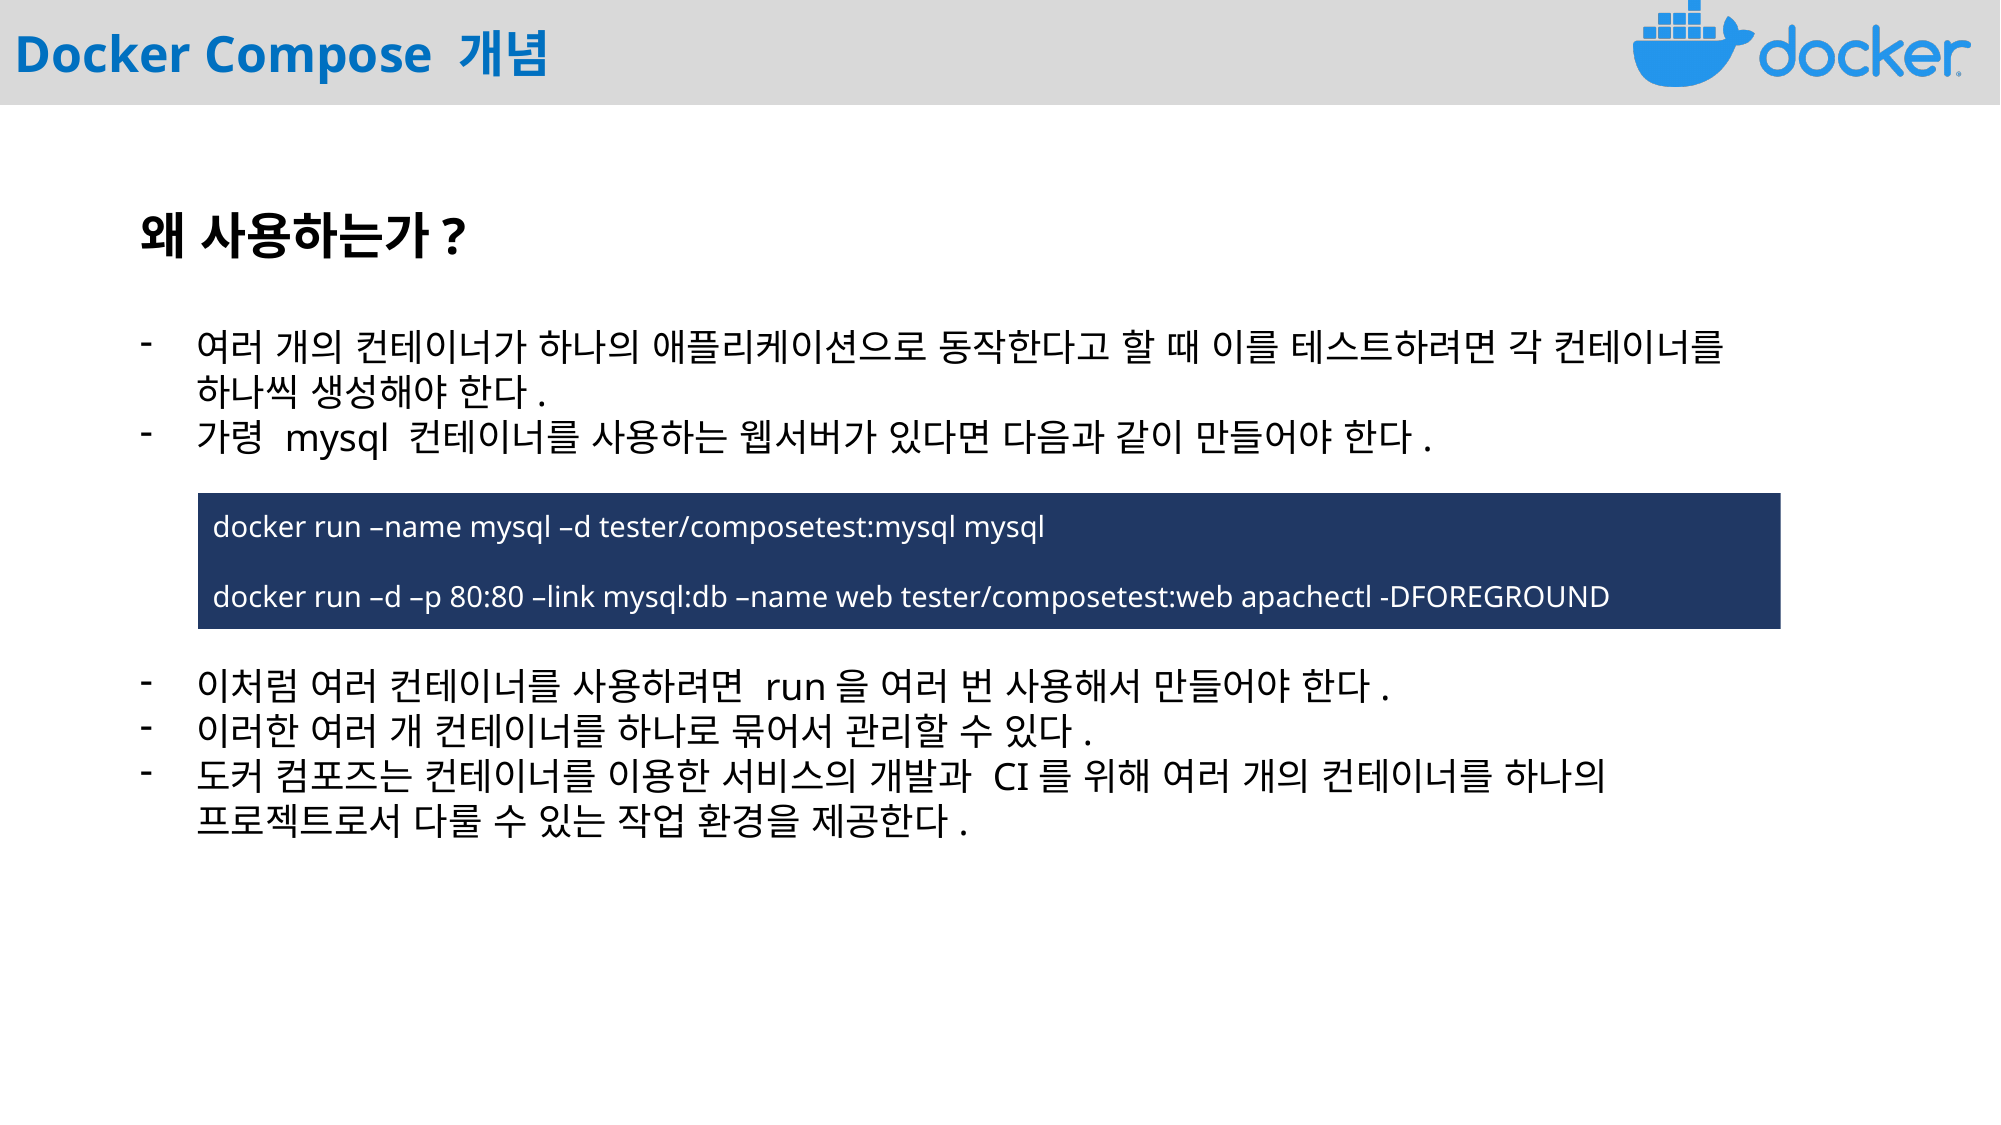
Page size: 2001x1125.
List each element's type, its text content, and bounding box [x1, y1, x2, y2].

picture [1633, 0, 1971, 87]
text_box docker run –name mysql –d tester/composetest:mysql mysql docker run –d –p 80:80 –link mysql:db –name web tester/composetest:web apachectl -DFOREGROUND [197, 492, 1782, 630]
text_box 이처럼 여러 컨테이너를 사용하려면 run을 여러 번 사용해서 만들어야 한다. 이러한 여러 개 컨테이너를 하나로 묶어서 관리할 수 있다. 도커 컴포즈는 컨테이너를 이용한 서비스의 개발과 CI를 위해 여러 개의 컨테이너를 하나의 프로젝트로서 다룰 수 있는 작업 환경을 제공한다. [125, 655, 1822, 851]
text_box Docker Compose 개념 [0, 0, 2000, 106]
text_box 왜 사용하는가? 여러 개의 컨테이너가 하나의 애플리케이션으로 동작한다고 할 때 이를 테스트하려면 각 컨테이너를 하나씩 생성해야 한다. 가령 mysql 컨테이너를 사용하는 웹서버가 있다면 다음과 같이 만들어야 한다. [125, 196, 1822, 467]
